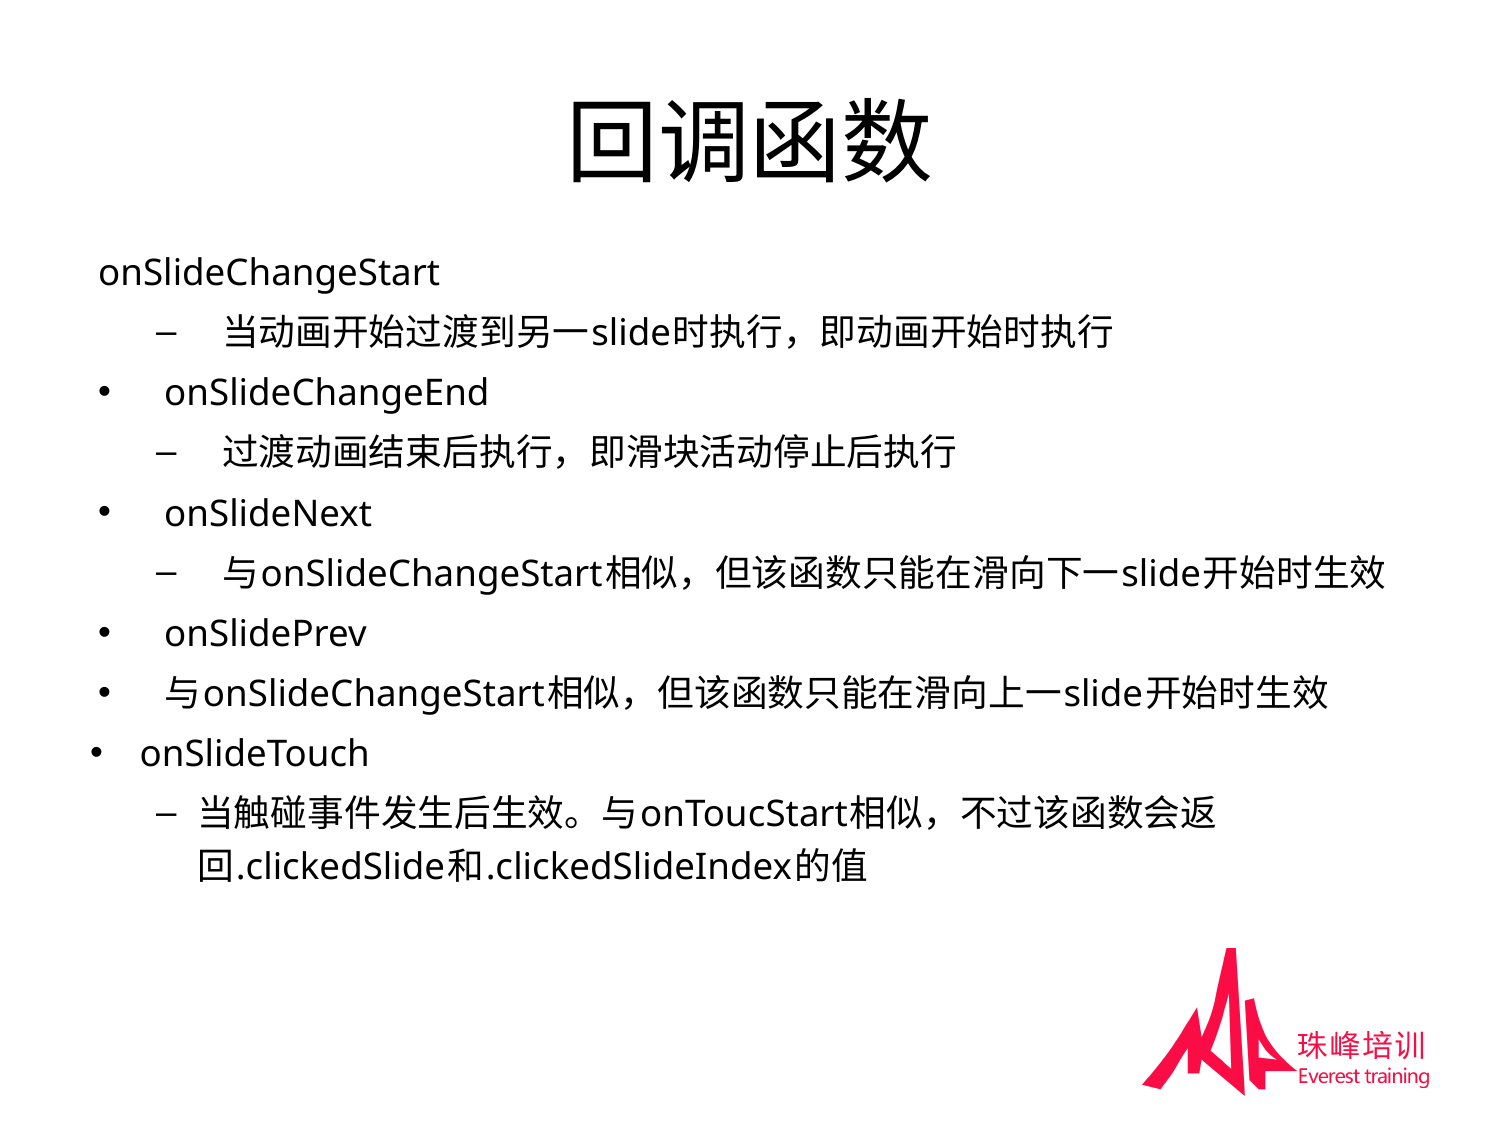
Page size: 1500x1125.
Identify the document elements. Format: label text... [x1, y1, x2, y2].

list onSlideChangeStart 当动画开始过渡到另一slide时执行，即动画开始时执行 onSlideChangeEnd 过渡动画结束后执行，即滑块活动停止后执行 onSlideNext 与onSlideChangeStart相似，但该函数只能在滑向下一slide开始时生效 onSlidePrev 与onSlideChangeStart相似，但该函数只能在滑向上一slide开始时生效 onSlideTouch 当触碰事件发生后生效。与onToucStart相似，不过该函数会返回.clickedSlide和.clickedSlideIndex的值 [75, 232, 1453, 1072]
title 回调函数 [75, 45, 1425, 232]
picture [1142, 948, 1429, 1097]
